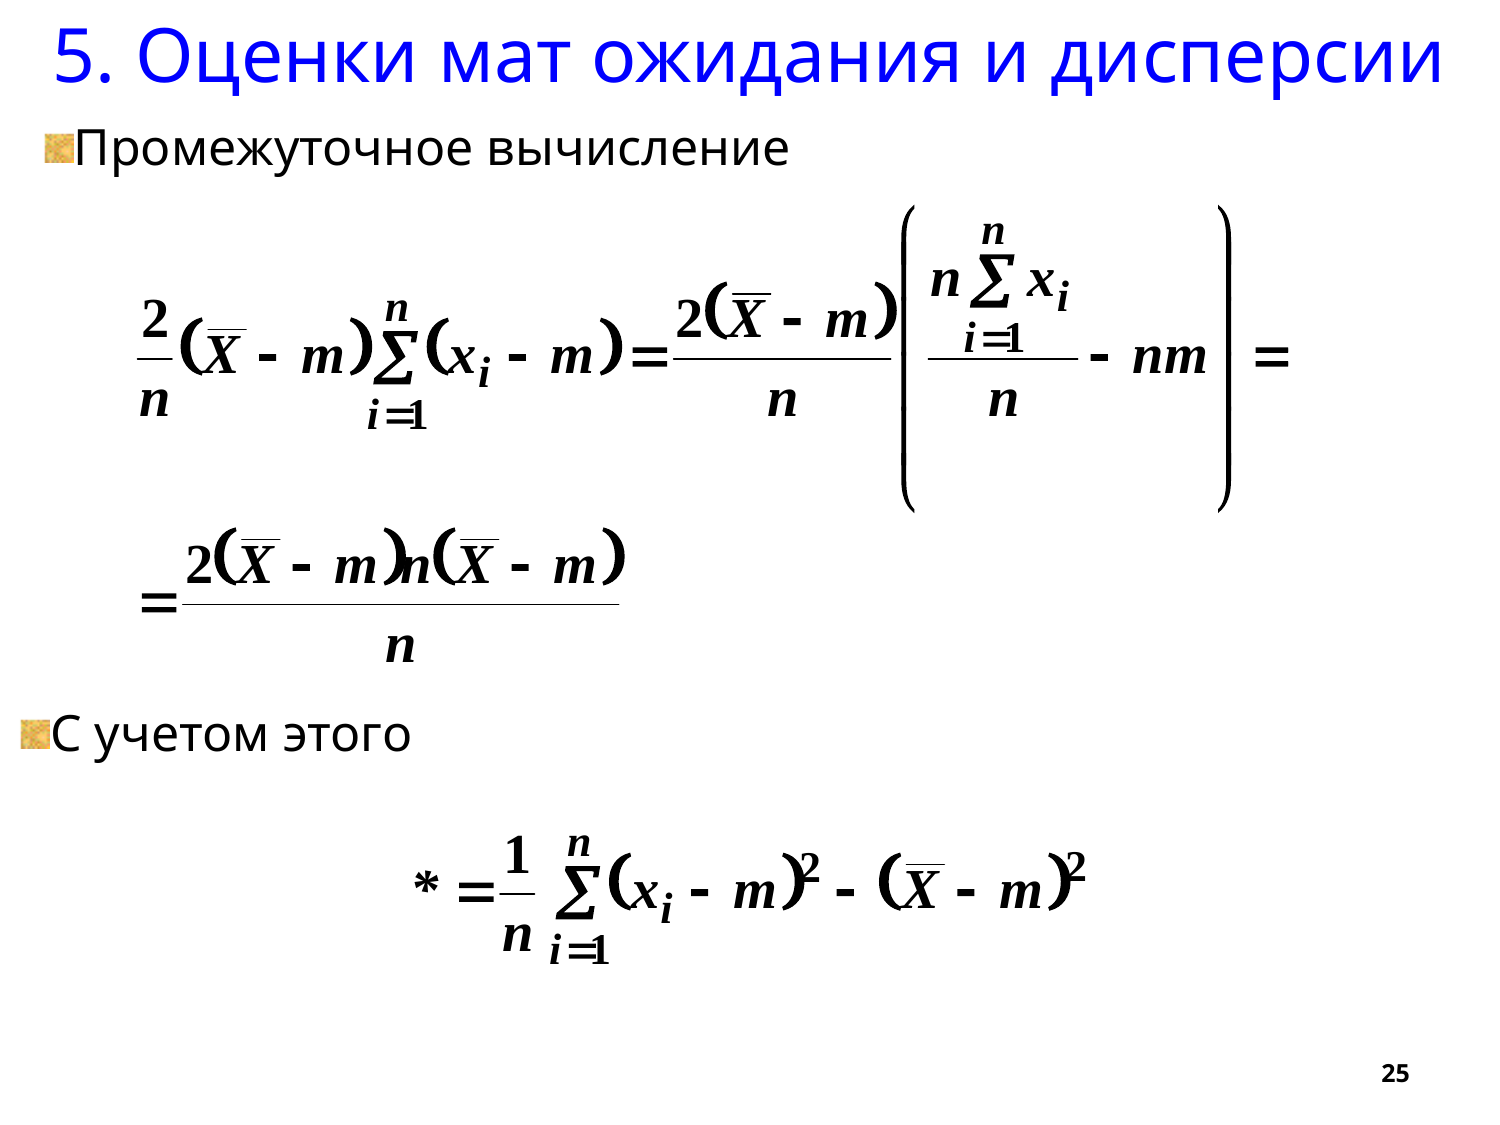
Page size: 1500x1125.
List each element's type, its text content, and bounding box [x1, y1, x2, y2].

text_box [410, 814, 1092, 972]
picture [14, 713, 50, 749]
text_box С учетом этого [0, 691, 1430, 786]
slide_number 25 [1074, 1023, 1426, 1100]
picture [38, 127, 74, 163]
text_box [130, 198, 1289, 670]
text_box 5. Оценки мат ожидания и дисперсии [0, 0, 1500, 94]
text_box Промежуточное вычисление [23, 105, 1454, 200]
